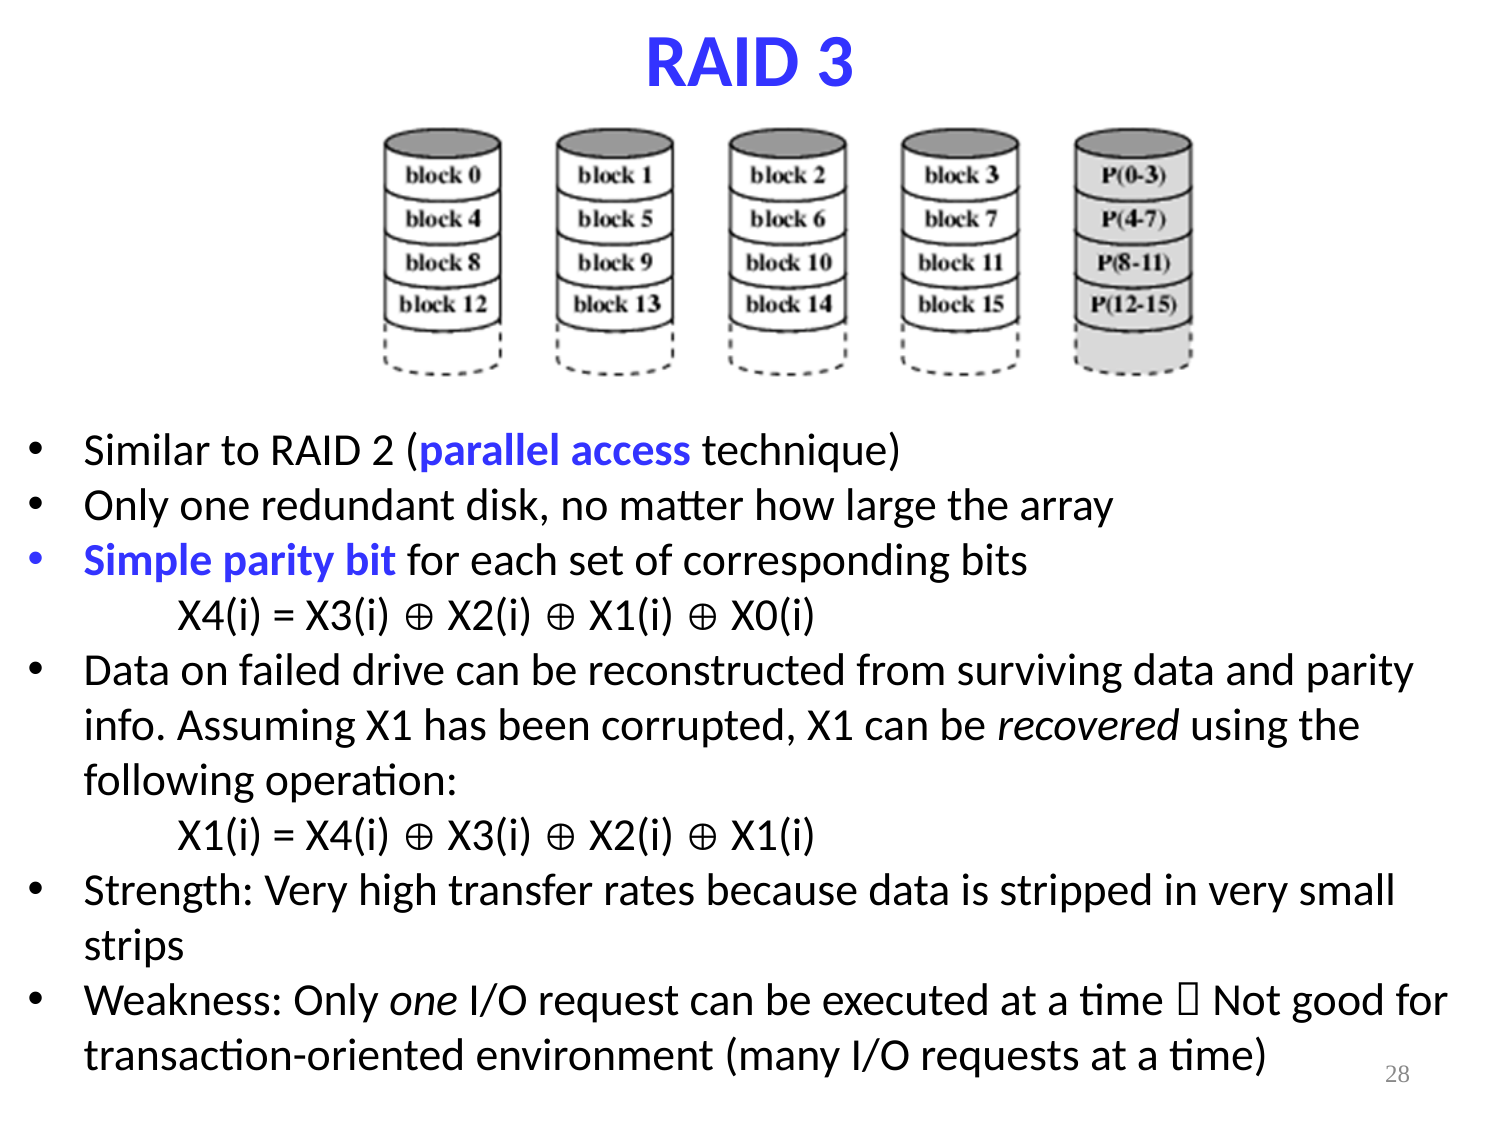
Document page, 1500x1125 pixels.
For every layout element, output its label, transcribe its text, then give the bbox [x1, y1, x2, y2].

text_box RAID 3 [74, 0, 1425, 113]
slide_number 28 [1074, 1042, 1425, 1103]
picture [374, 118, 1213, 383]
list Similar to RAID 2 (parallel access technique) Only one redundant disk, no matter how large the array Simple parity bit for each set of corresponding bits X4(i) = X3(i)  X2(i)  X1(i)  X0(i) Data on failed drive can be reconstructed from surviving data and parity info. Assuming X1 has been corrupted, X1 can be recovered using the following operation: X1(i) = X4(i)  X3(i)  X2(i)  X1(i) Strength: Very high transfer rates because data is stripped in very small strips Weakness: Only one I/O request can be executed at a time  Not good for transaction-oriented environment (many I/O requests at a time) [12, 412, 1475, 875]
